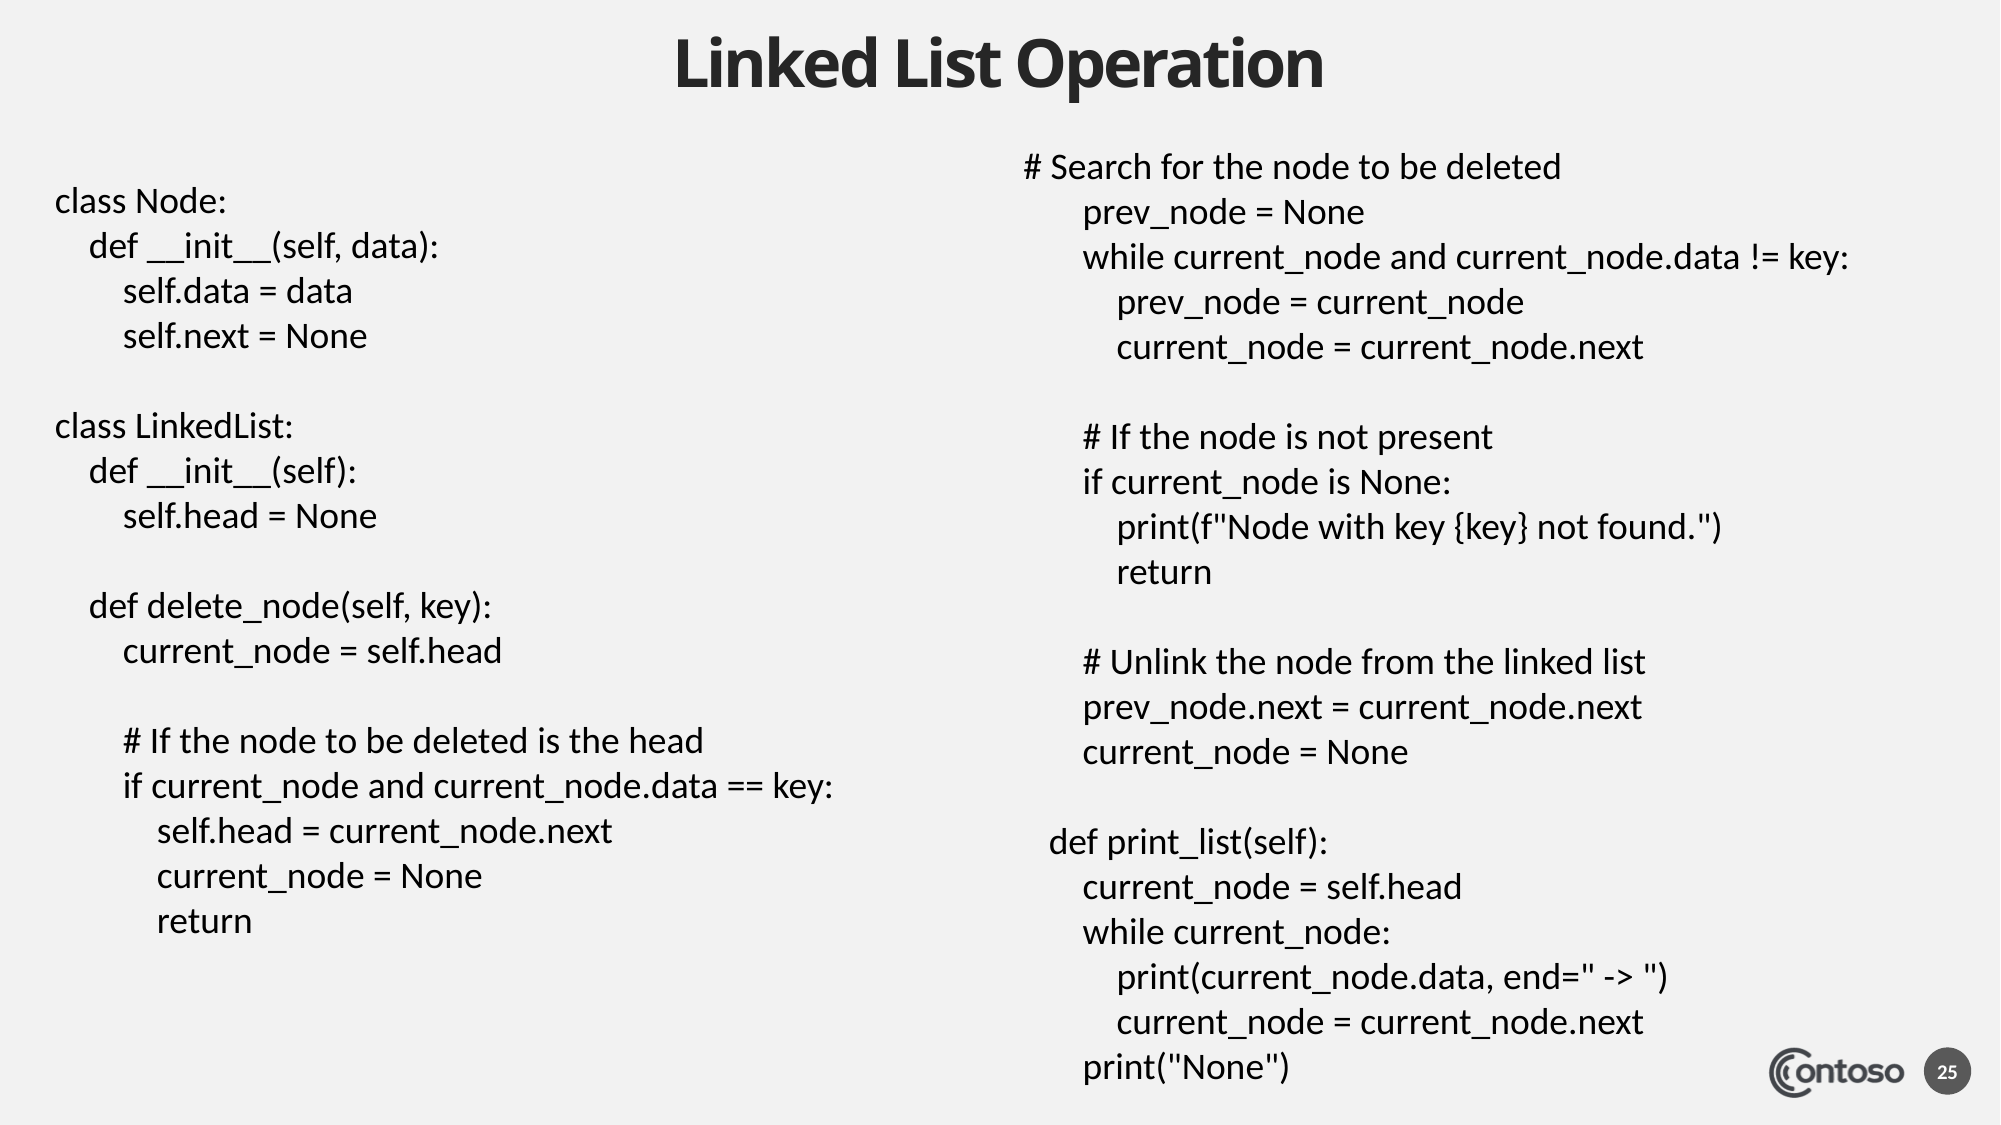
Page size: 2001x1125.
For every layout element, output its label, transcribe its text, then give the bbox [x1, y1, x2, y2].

text_box # Search for the node to be deleted prev_node = None while current_node and current_node.data != key: prev_node = current_node current_node = current_node.next # If the node is not present if current_node is None: print(f"Node with key {key} not found.") return # Unlink the node from the linked list prev_node.next = current_node.next current_node = None def print_list(self): current_node = self.head while current_node: print(current_node.data, end=" -> ") current_node = current_node.next print("None") [999, 134, 2000, 1095]
text_box class Node: def __init__(self, data): self.data = data self.next = None class LinkedList: def __init__(self): self.head = None def delete_node(self, key): current_node = self.head # If the node to be deleted is the head if current_node and current_node.data == key: self.head = current_node.next current_node = None return [40, 168, 999, 1039]
title Linked List Operation [70, 30, 1930, 102]
